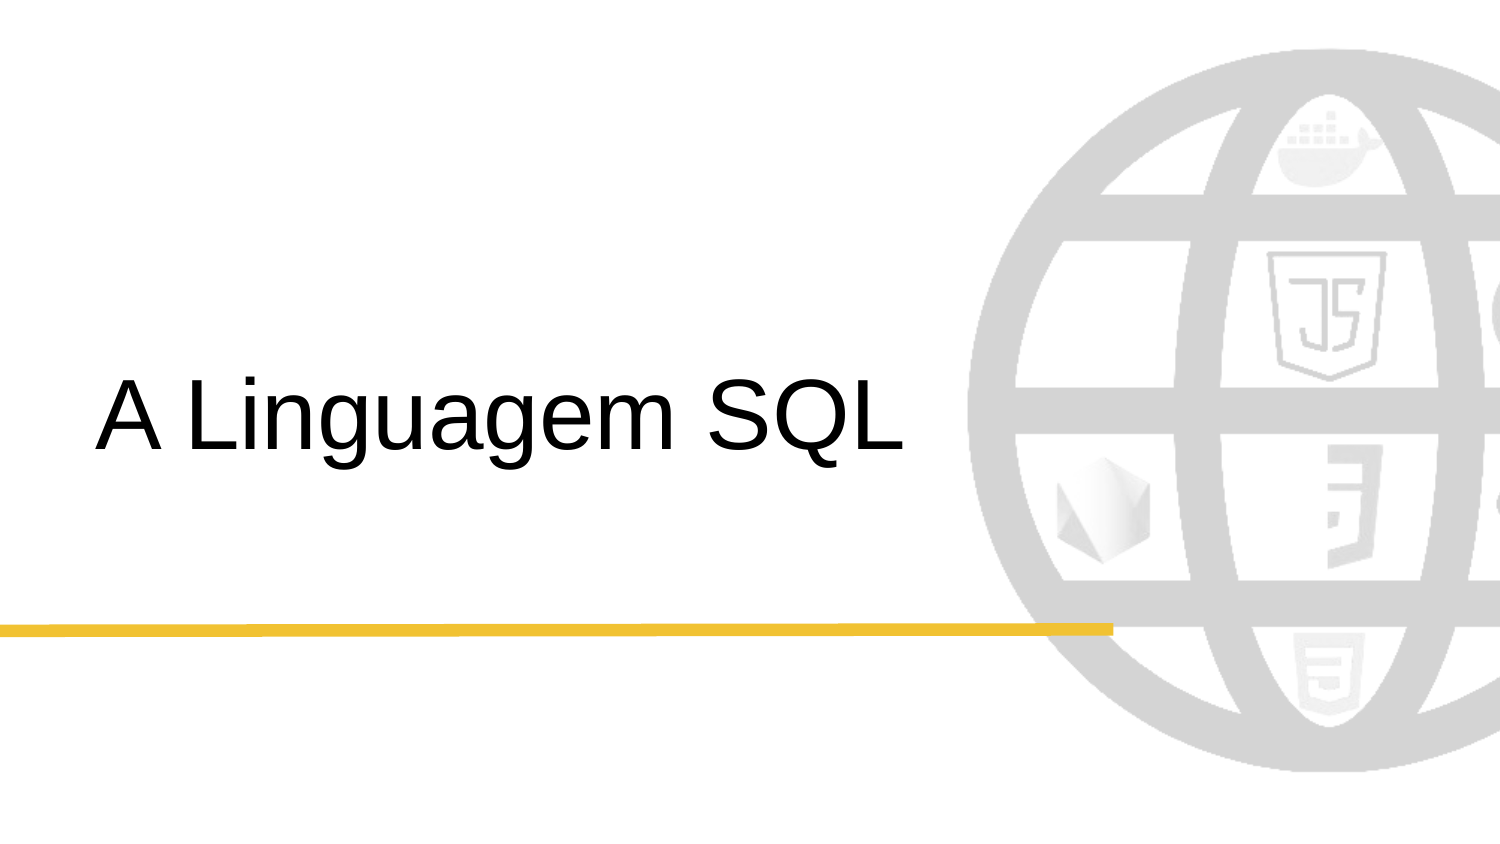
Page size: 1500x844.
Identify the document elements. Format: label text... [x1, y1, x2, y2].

title A Linguagem SQL [80, 73, 1125, 745]
